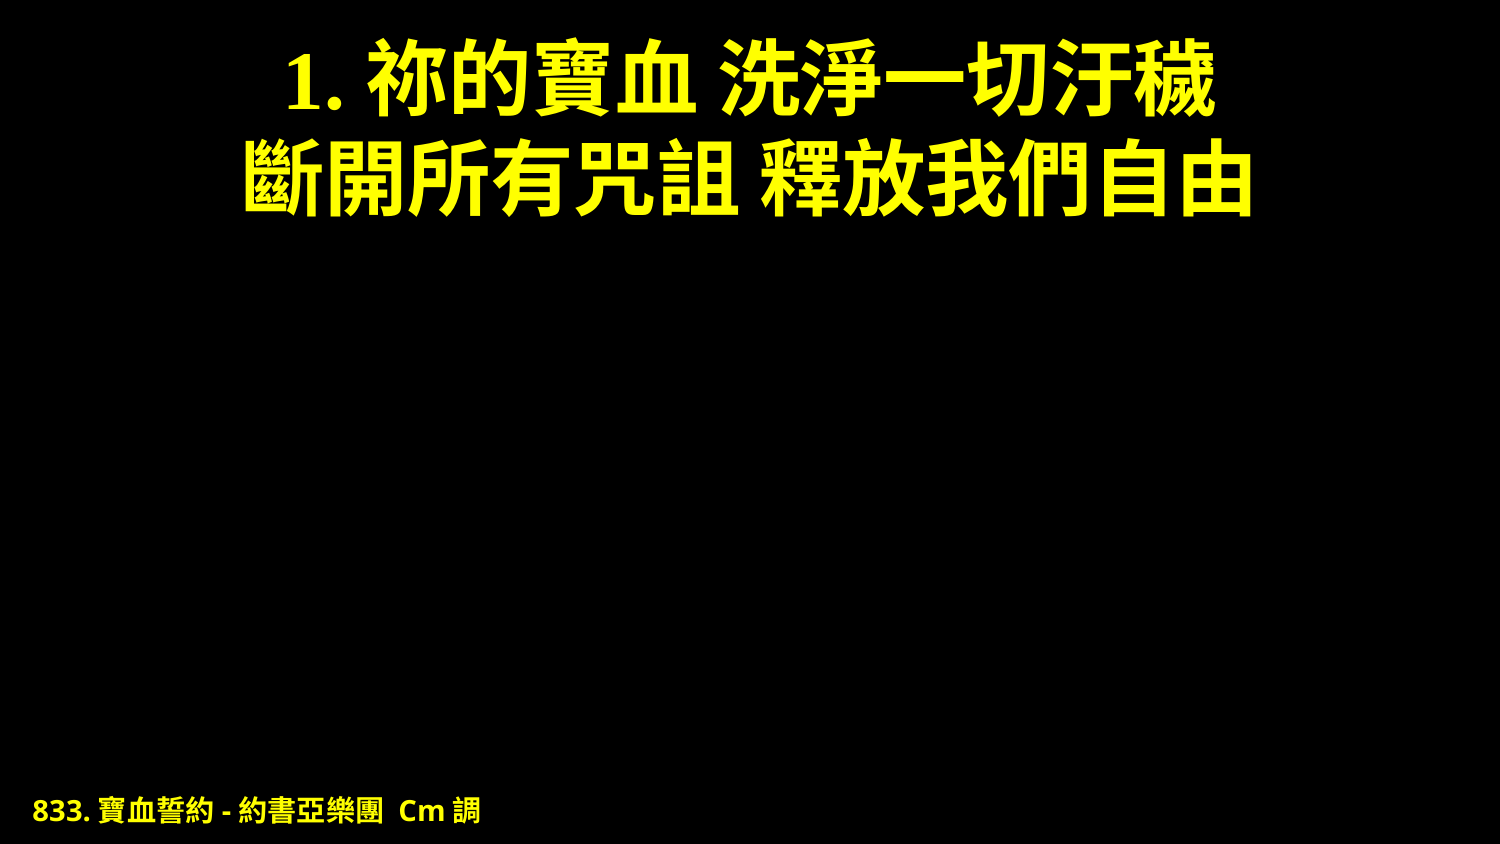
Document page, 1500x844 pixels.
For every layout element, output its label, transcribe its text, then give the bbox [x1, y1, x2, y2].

text_box 833.寶血誓約-約書亞樂團 Cm調 [17, 784, 656, 835]
title 1.祢的寶血 洗淨一切汙穢 斷開所有咒詛 釋放我們自由 [0, 55, 1500, 197]
